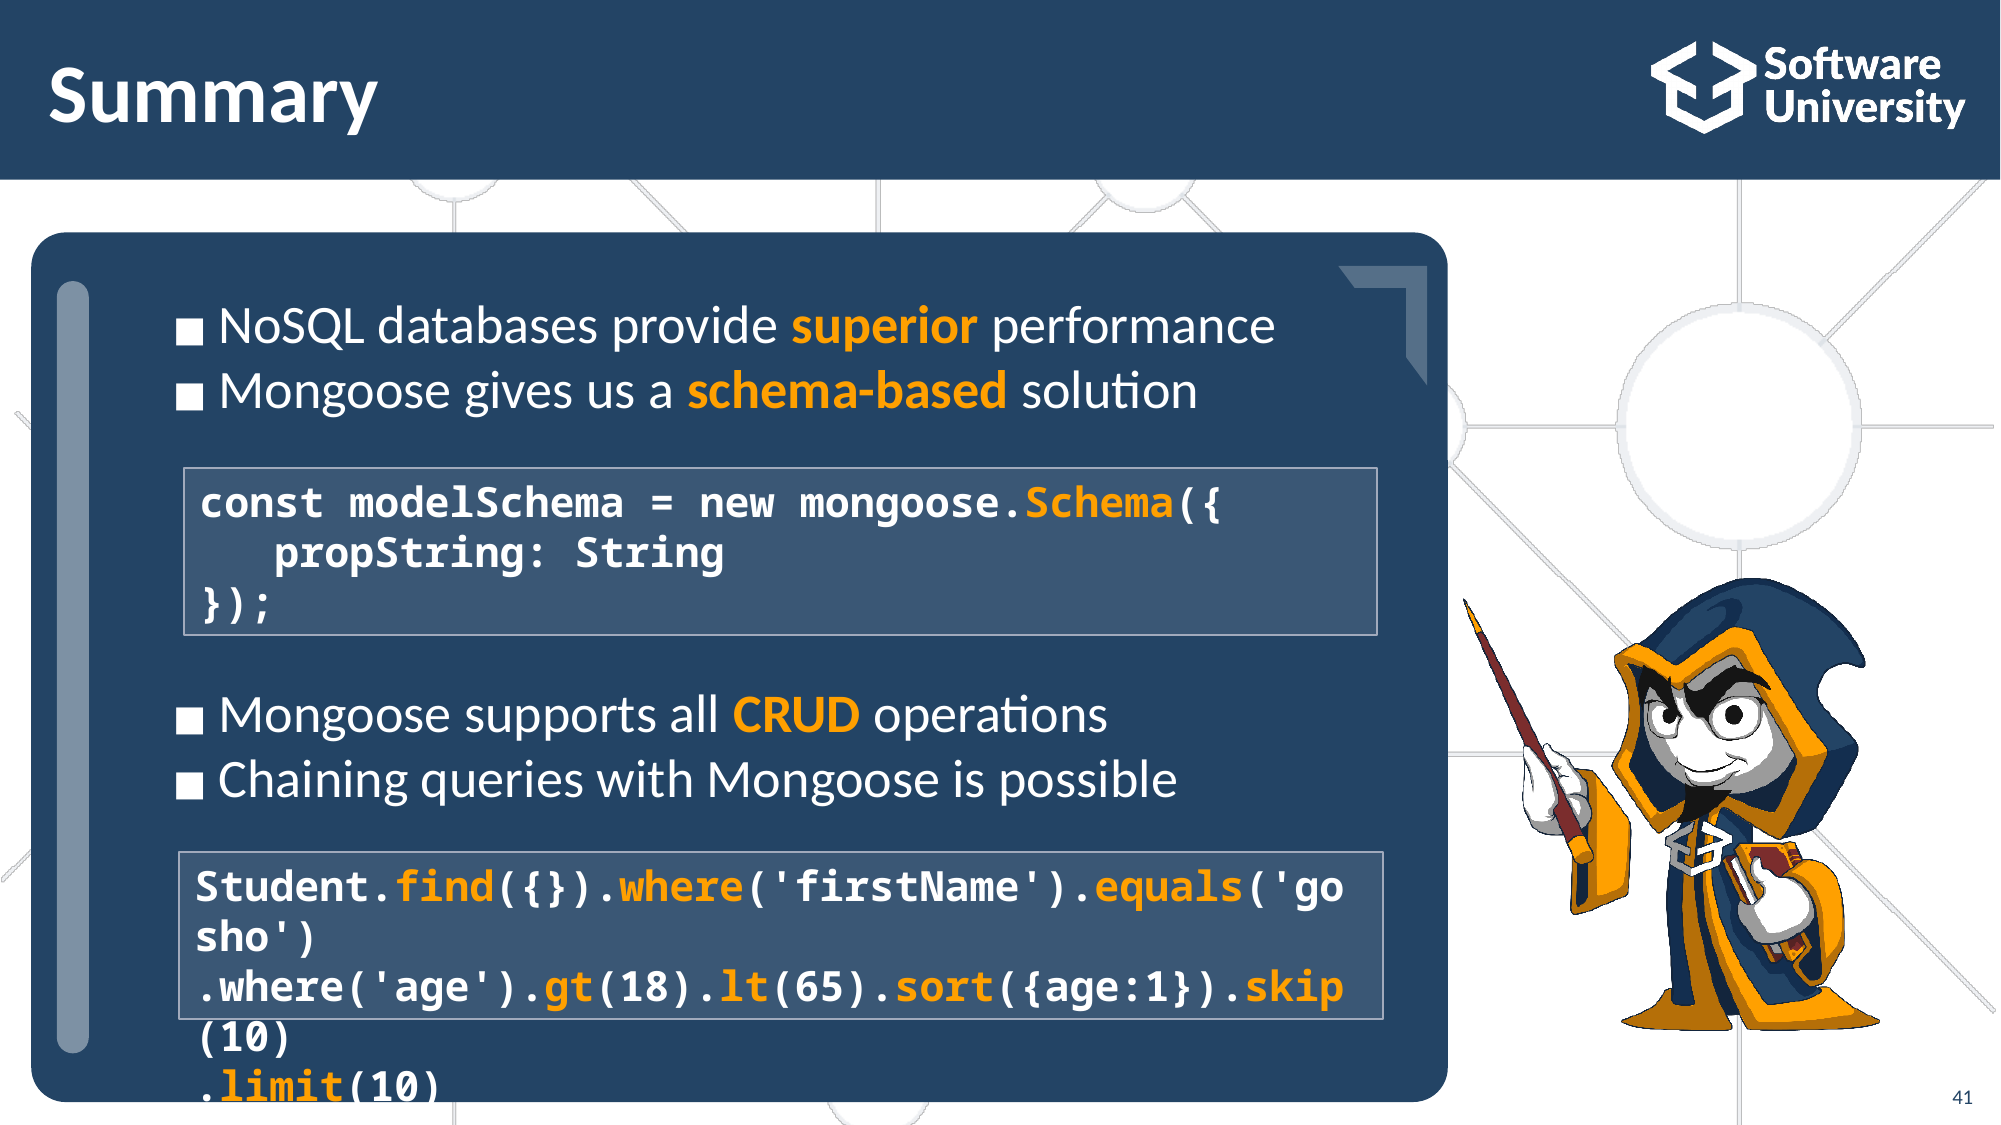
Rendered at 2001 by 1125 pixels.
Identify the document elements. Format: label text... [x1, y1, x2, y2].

picture [1651, 41, 1966, 134]
slide_number 41 [1927, 1067, 1989, 1117]
title Summary [31, 16, 1625, 162]
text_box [30, 232, 1449, 1103]
picture [0, 180, 2000, 1125]
